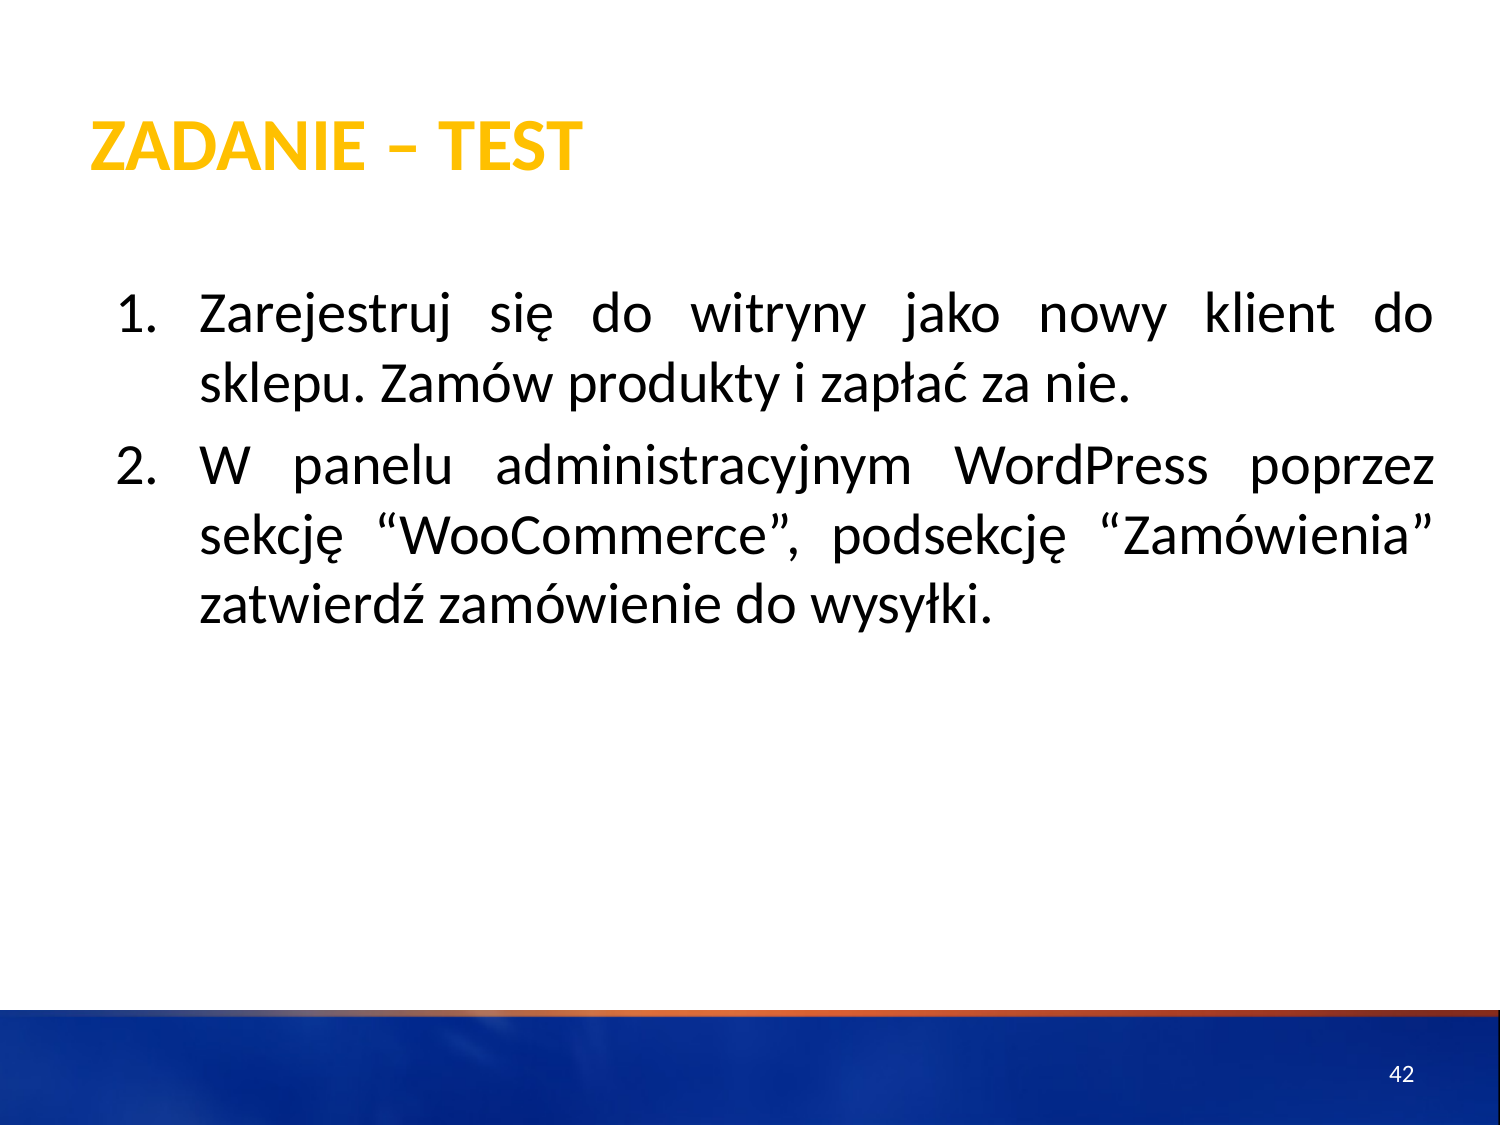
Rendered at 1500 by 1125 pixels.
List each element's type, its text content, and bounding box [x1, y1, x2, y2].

slide_number 42 [1215, 1042, 1430, 1103]
list Zarejestruj się do witryny jako nowy klient do sklepu. Zamów produkty i zapłać za nie. W panelu administracyjnym WordPress poprzez sekcję “WooCommerce”, podsekcję “Zamówienia” zatwierdź zamówienie do wysyłki. [100, 267, 1451, 1062]
title ZADANIE – Test [75, 93, 1425, 188]
picture [0, 1010, 1500, 1125]
